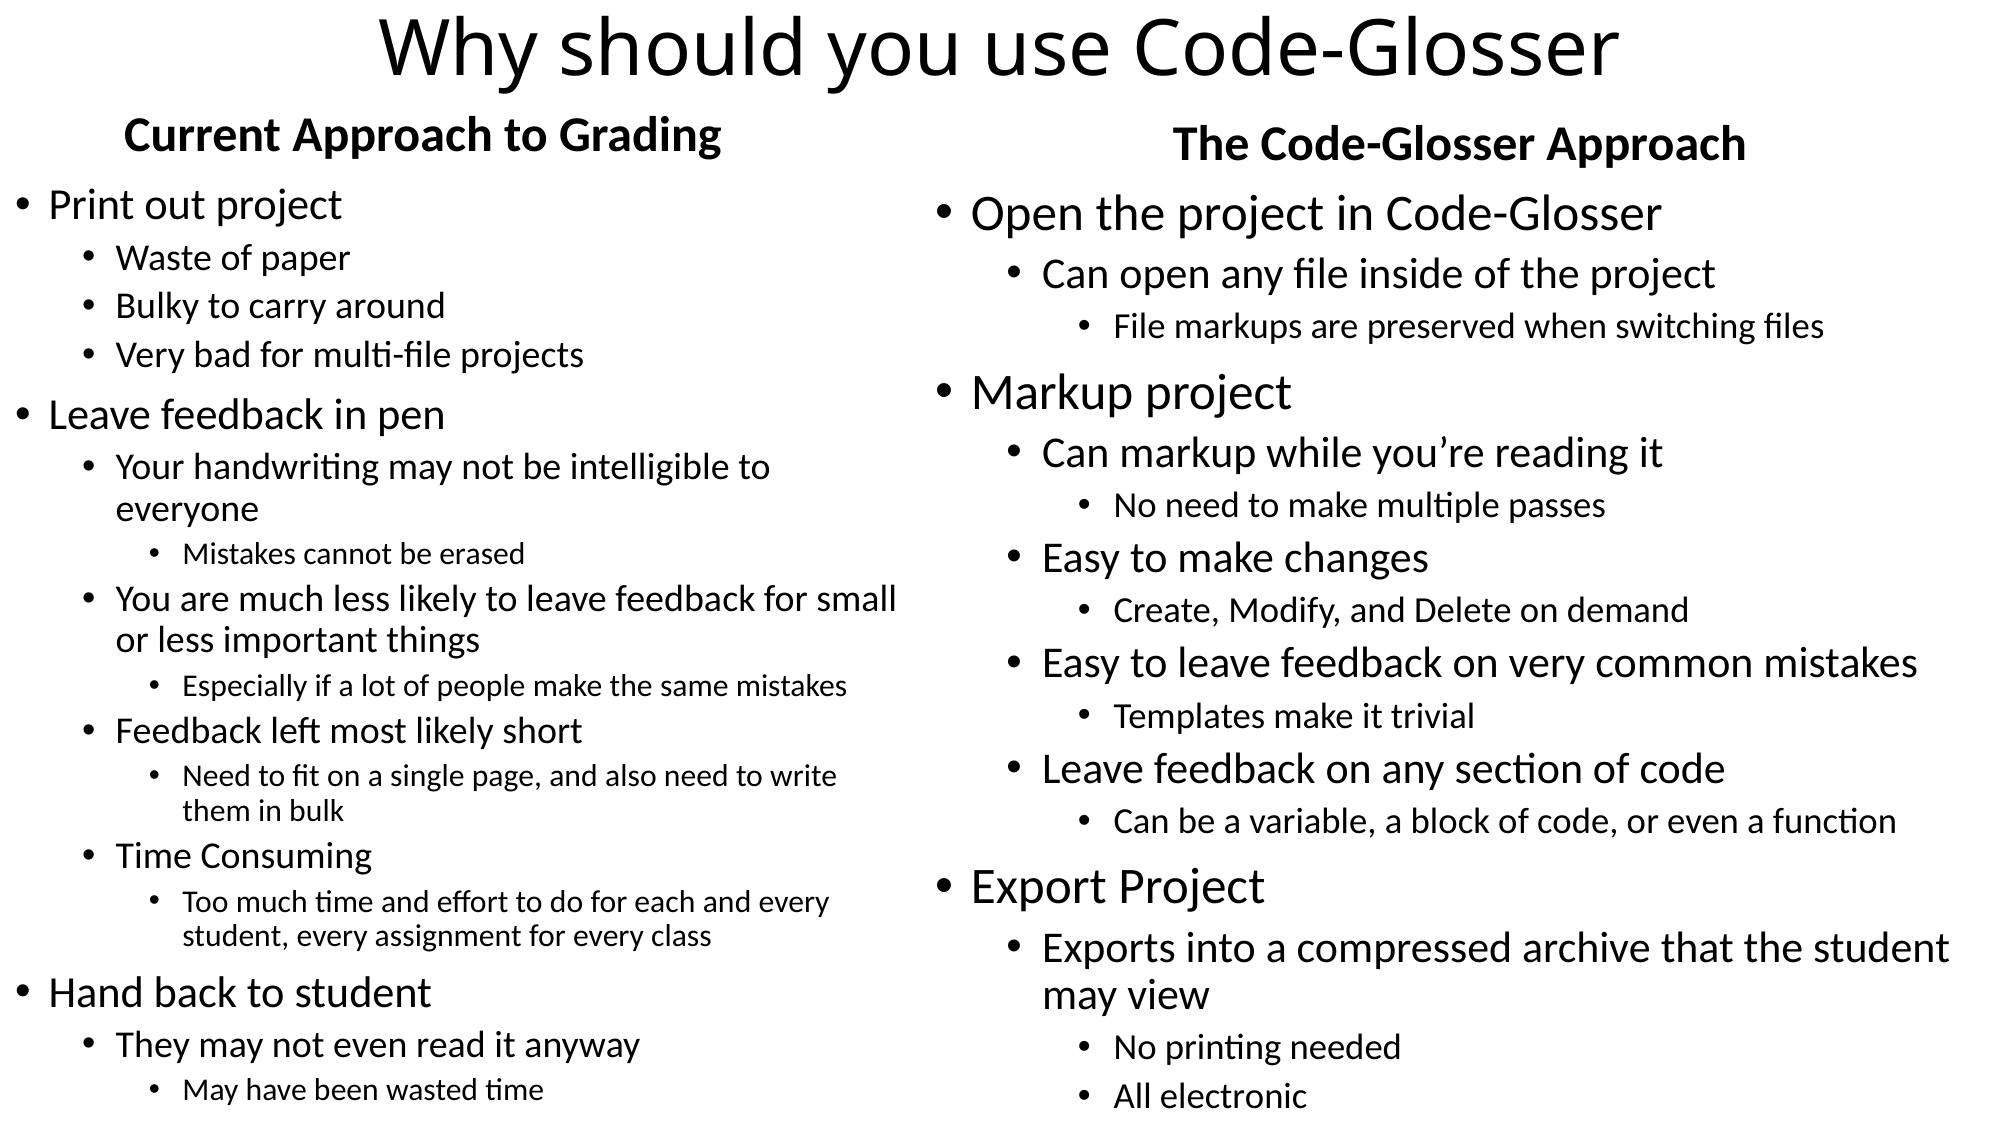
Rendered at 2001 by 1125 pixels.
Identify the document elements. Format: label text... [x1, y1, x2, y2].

list The Code-Glosser Approach [920, 99, 2000, 178]
title Why should you use Code-Glosser [0, 0, 2000, 100]
list Open the project in Code-Glosser Can open any file inside of the project File markups are preserved when switching files Markup project Can markup while you’re reading it No need to make multiple passes Easy to make changes Create, Modify, and Delete on demand Easy to leave feedback on very common mistakes Templates make it trivial Leave feedback on any section of code Can be a variable, a block of code, or even a function Export Project Exports into a compressed archive that the student may view No printing needed All electronic [920, 178, 2000, 1125]
list Current Approach to Grading [0, 99, 847, 171]
list Print out project Waste of paper Bulky to carry around Very bad for multi-file projects Leave feedback in pen Your handwriting may not be intelligible to everyone Mistakes cannot be erased You are much less likely to leave feedback for small or less important things Especially if a lot of people make the same mistakes Feedback left most likely short Need to fit on a single page, and also need to write them in bulk Time Consuming Too much time and effort to do for each and every student, every assignment for every class Hand back to student They may not even read it anyway May have been wasted time [0, 174, 920, 1125]
